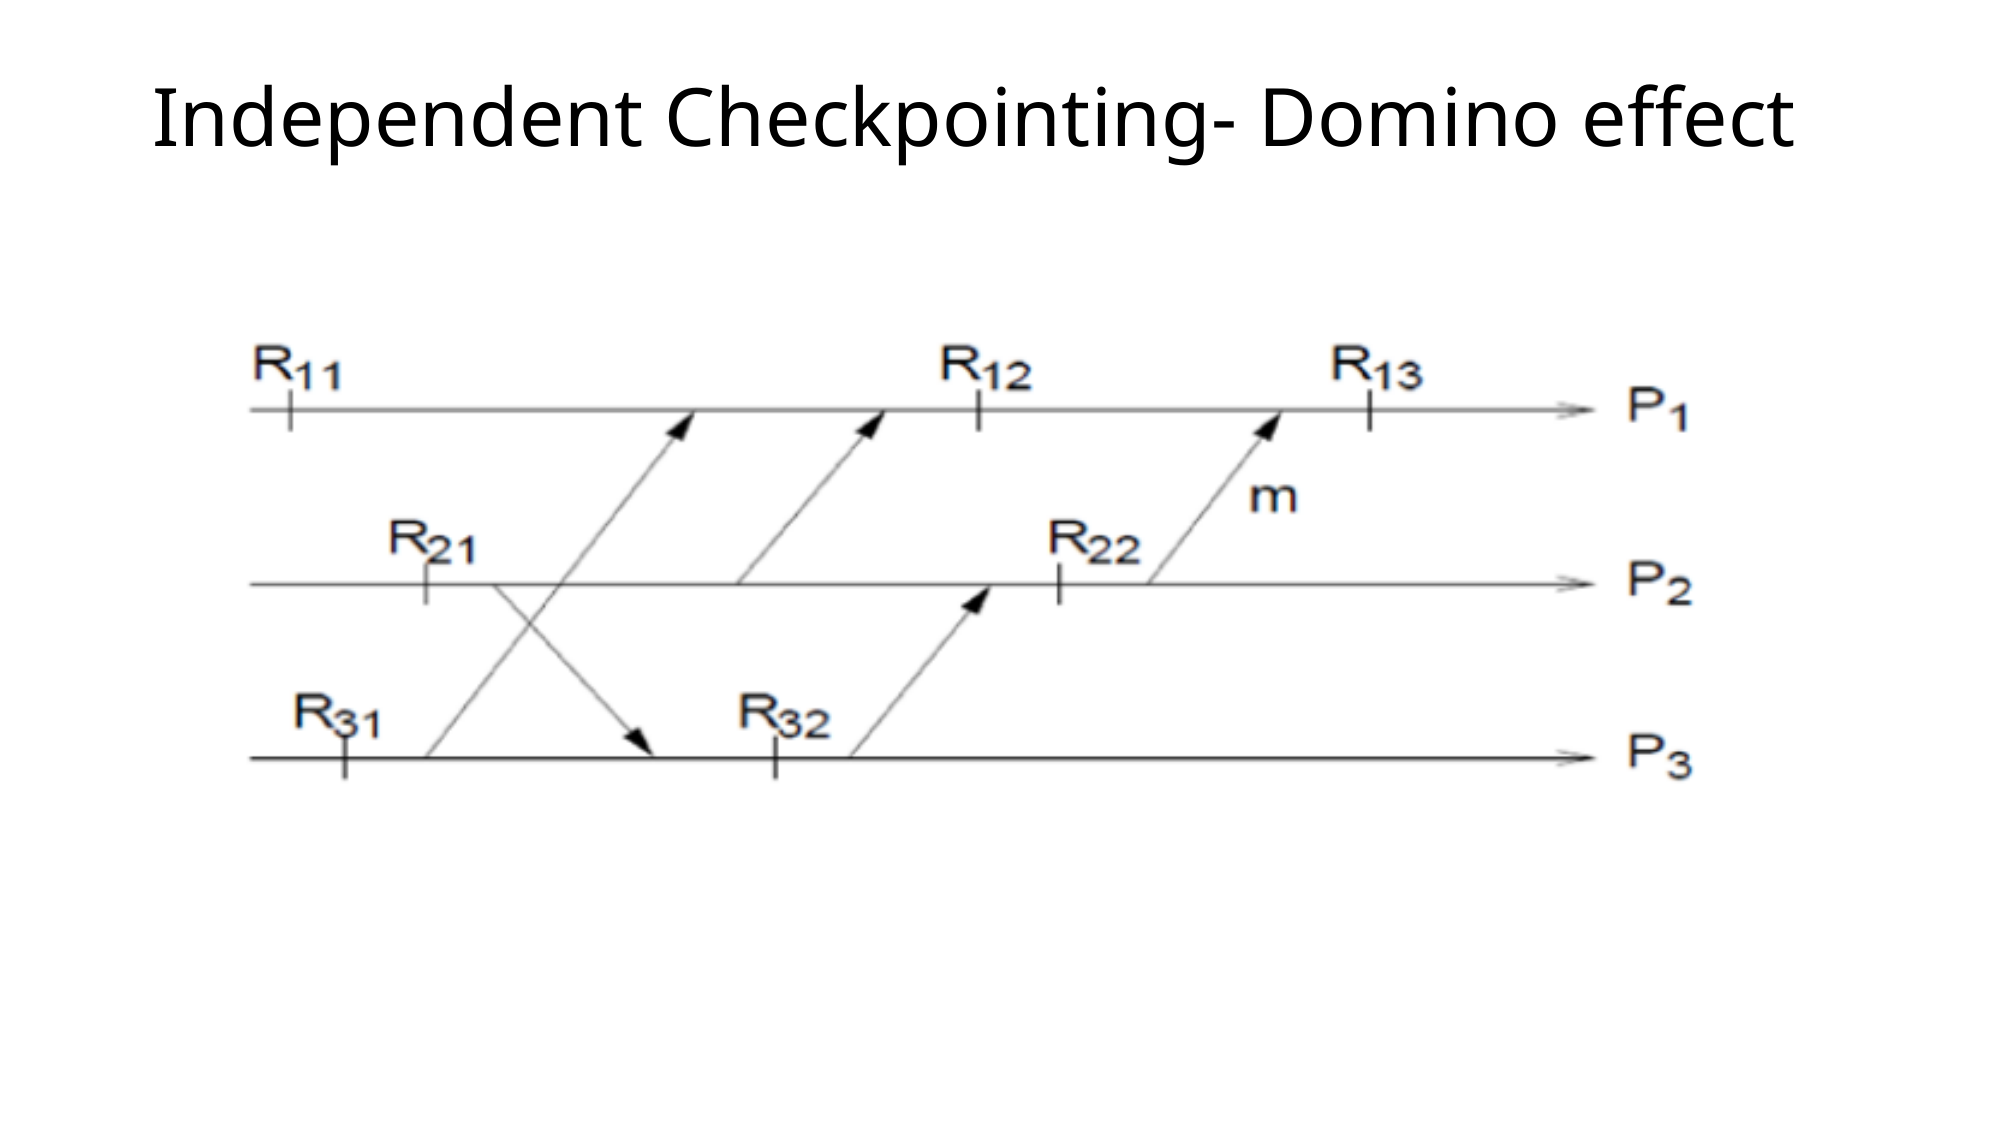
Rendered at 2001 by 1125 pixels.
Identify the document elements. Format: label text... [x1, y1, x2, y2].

title Independent Checkpointing- Domino effect [137, 59, 1863, 278]
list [171, 286, 2000, 839]
